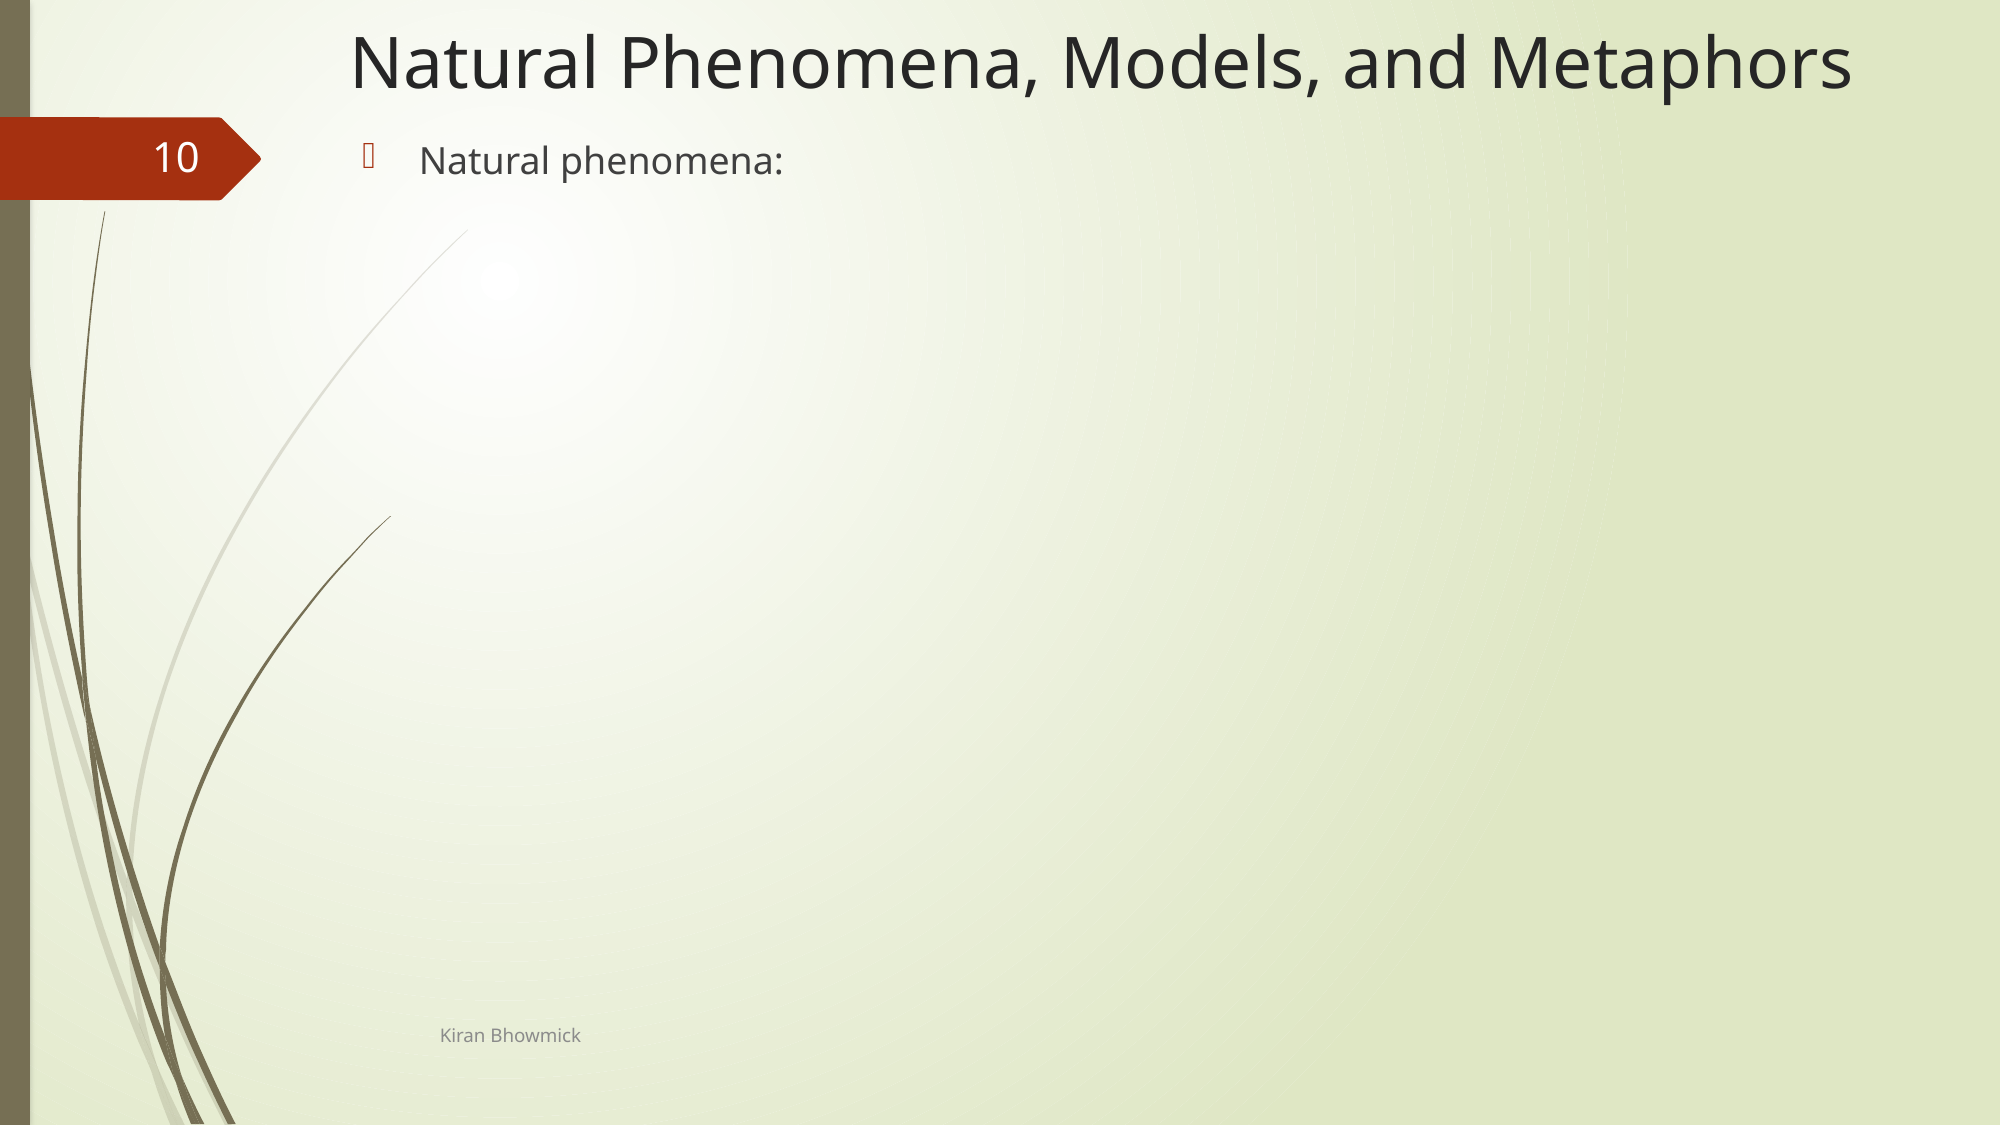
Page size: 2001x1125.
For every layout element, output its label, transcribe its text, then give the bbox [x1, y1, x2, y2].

slide_number 10 [87, 129, 216, 190]
footer Kiran Bhowmick [424, 1006, 1675, 1067]
text_box Natural Phenomena, Models, and Metaphors [334, 10, 1884, 113]
list Natural phenomena: [347, 129, 1810, 1102]
